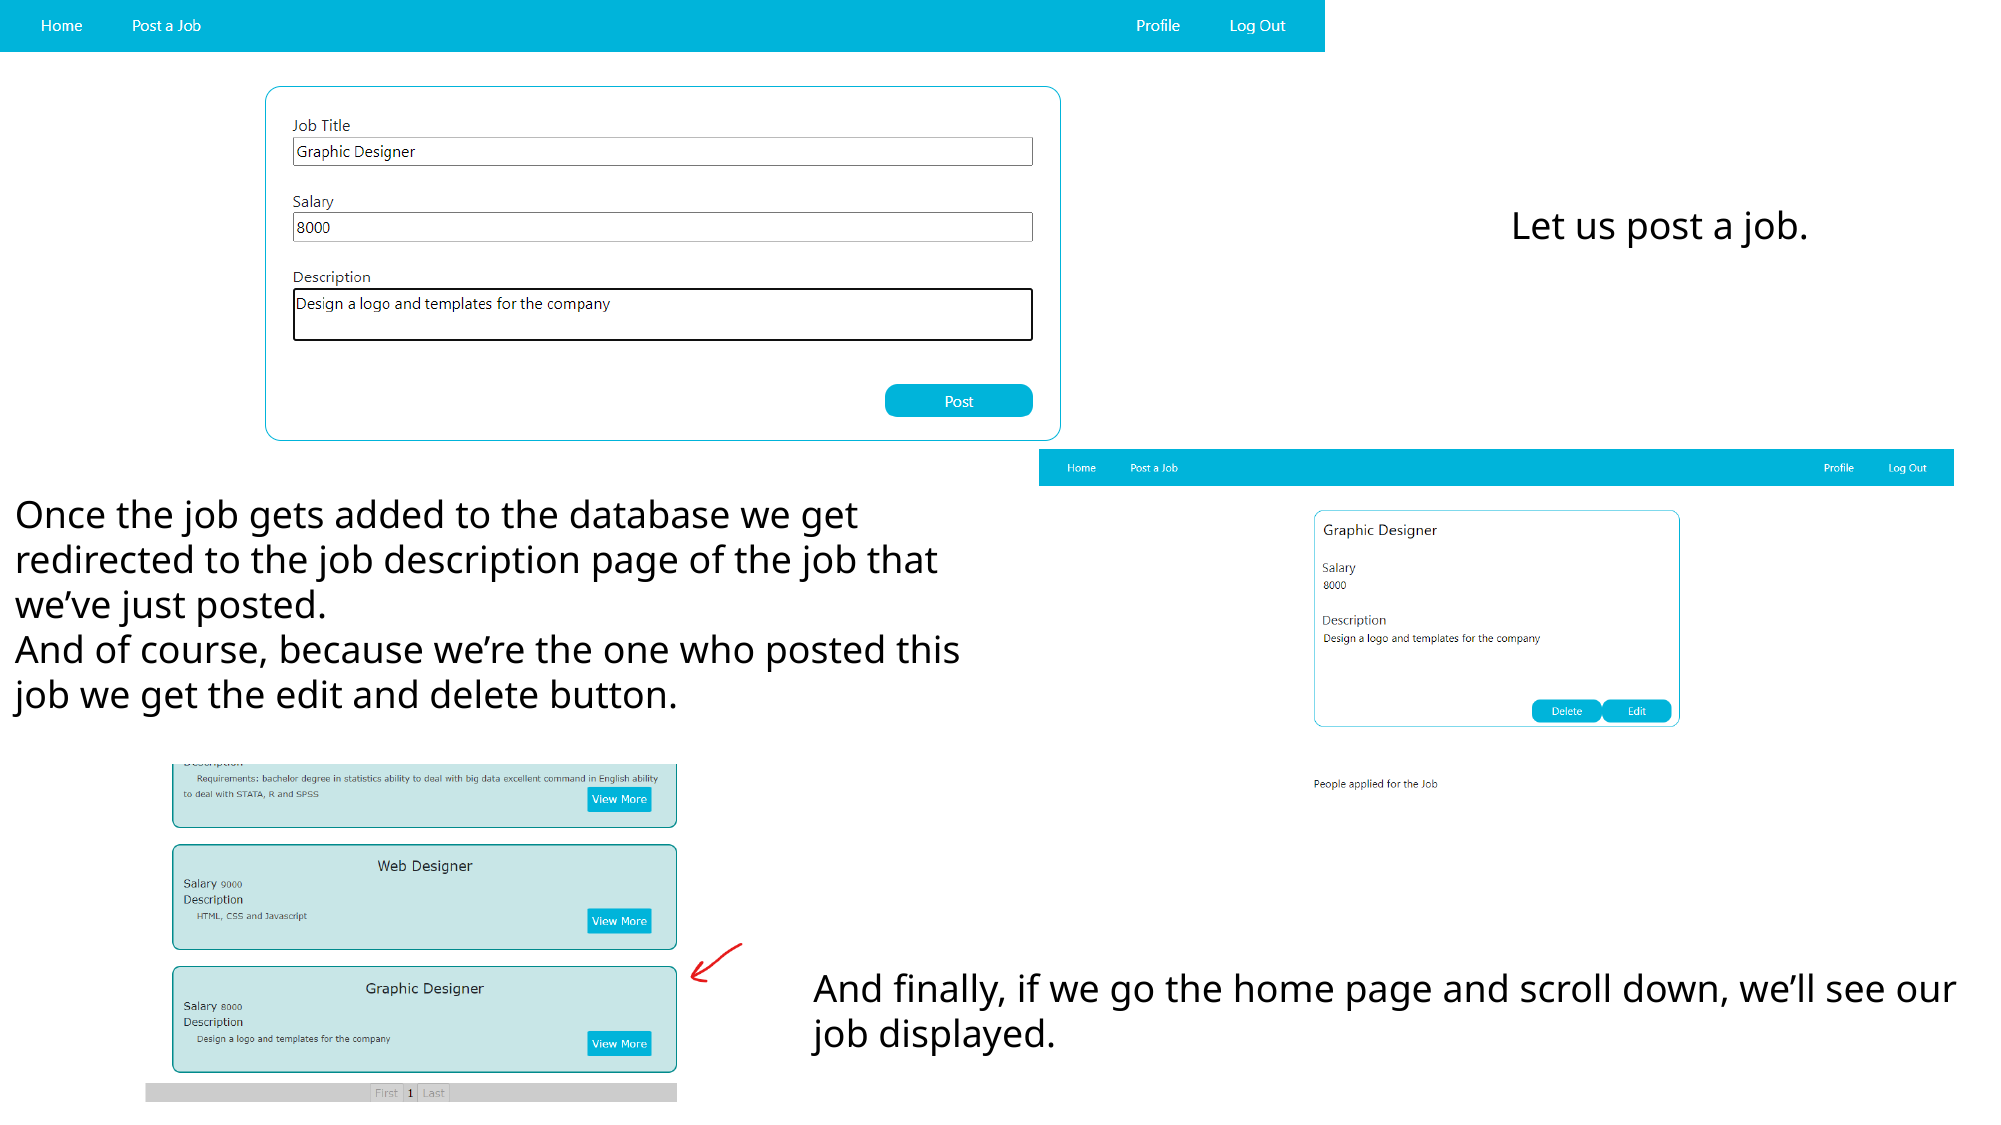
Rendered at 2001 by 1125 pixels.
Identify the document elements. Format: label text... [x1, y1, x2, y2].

text_box And finally, if we go the home page and scroll down, we’ll see our job displayed. [810, 957, 2000, 1062]
picture [84, 764, 810, 1103]
text_box Once the job gets added to the database we get redirected to the job description page of the job that we’ve just posted. And of course, because we’re the one who posted this job we get the edit and delete button. [0, 483, 1038, 723]
picture [0, 0, 1954, 874]
text_box Let us post a job. [1496, 194, 1872, 255]
